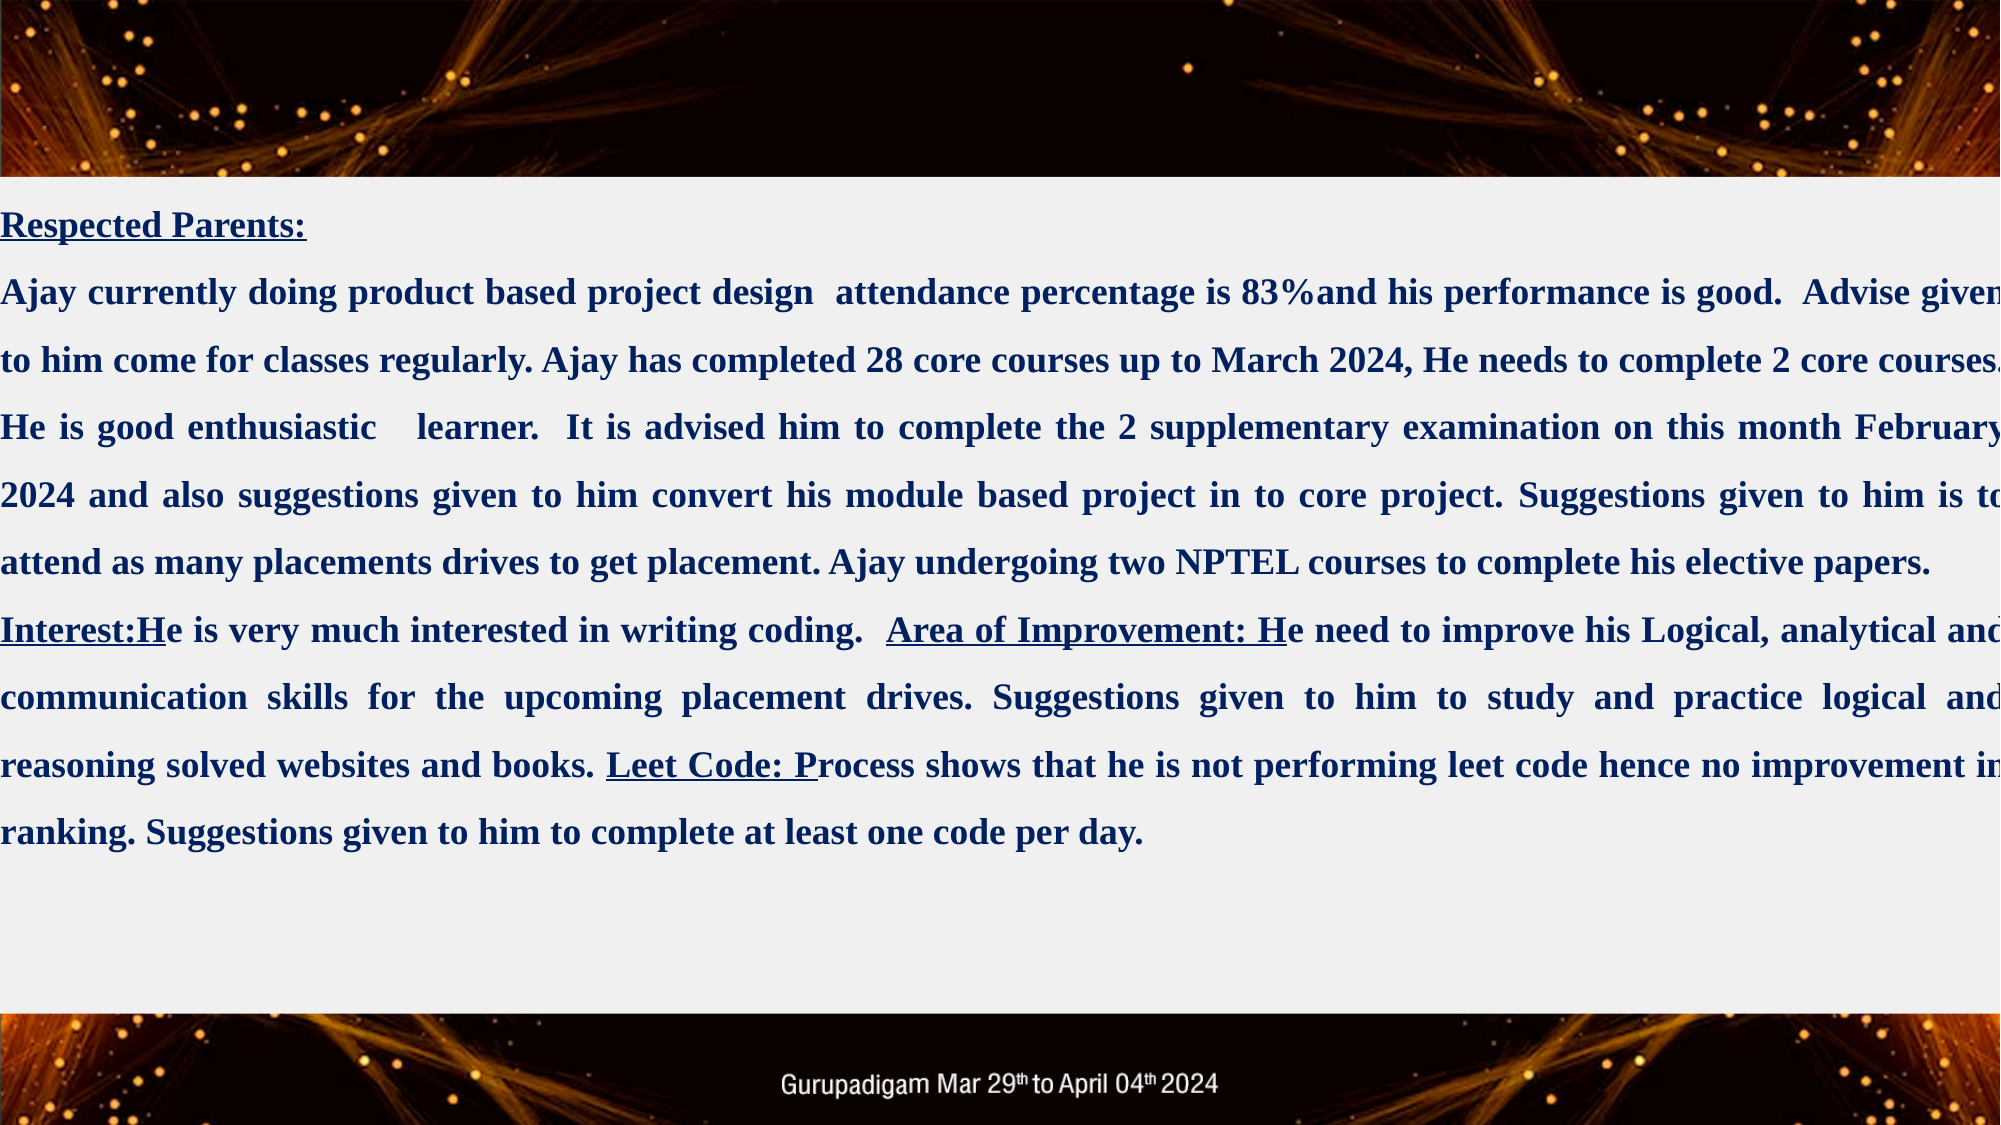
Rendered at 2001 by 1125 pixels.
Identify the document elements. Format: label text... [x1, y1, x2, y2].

text_box Respected Parents: Ajay currently doing product based project design attendance percentage is 83%and his performance is good. Advise given to him come for classes regularly. Ajay has completed 28 core courses up to March 2024, He needs to complete 2 core courses. He is good enthusiastic learner. It is advised him to complete the 2 supplementary examination on this month February 2024 and also suggestions given to him convert his module based project in to core project. Suggestions given to him is to attend as many placements drives to get placement. Ajay undergoing two NPTEL courses to complete his elective papers. Interest:He is very much interested in writing coding. Area of Improvement: He need to improve his Logical, analytical and communication skills for the upcoming placement drives. Suggestions given to him to study and practice logical and reasoning solved websites and books. Leet Code: Process shows that he is not performing leet code hence no improvement in ranking. Suggestions given to him to complete at least one code per day. [0, 176, 2000, 1014]
picture [0, 0, 2000, 176]
picture [0, 1014, 2000, 1125]
